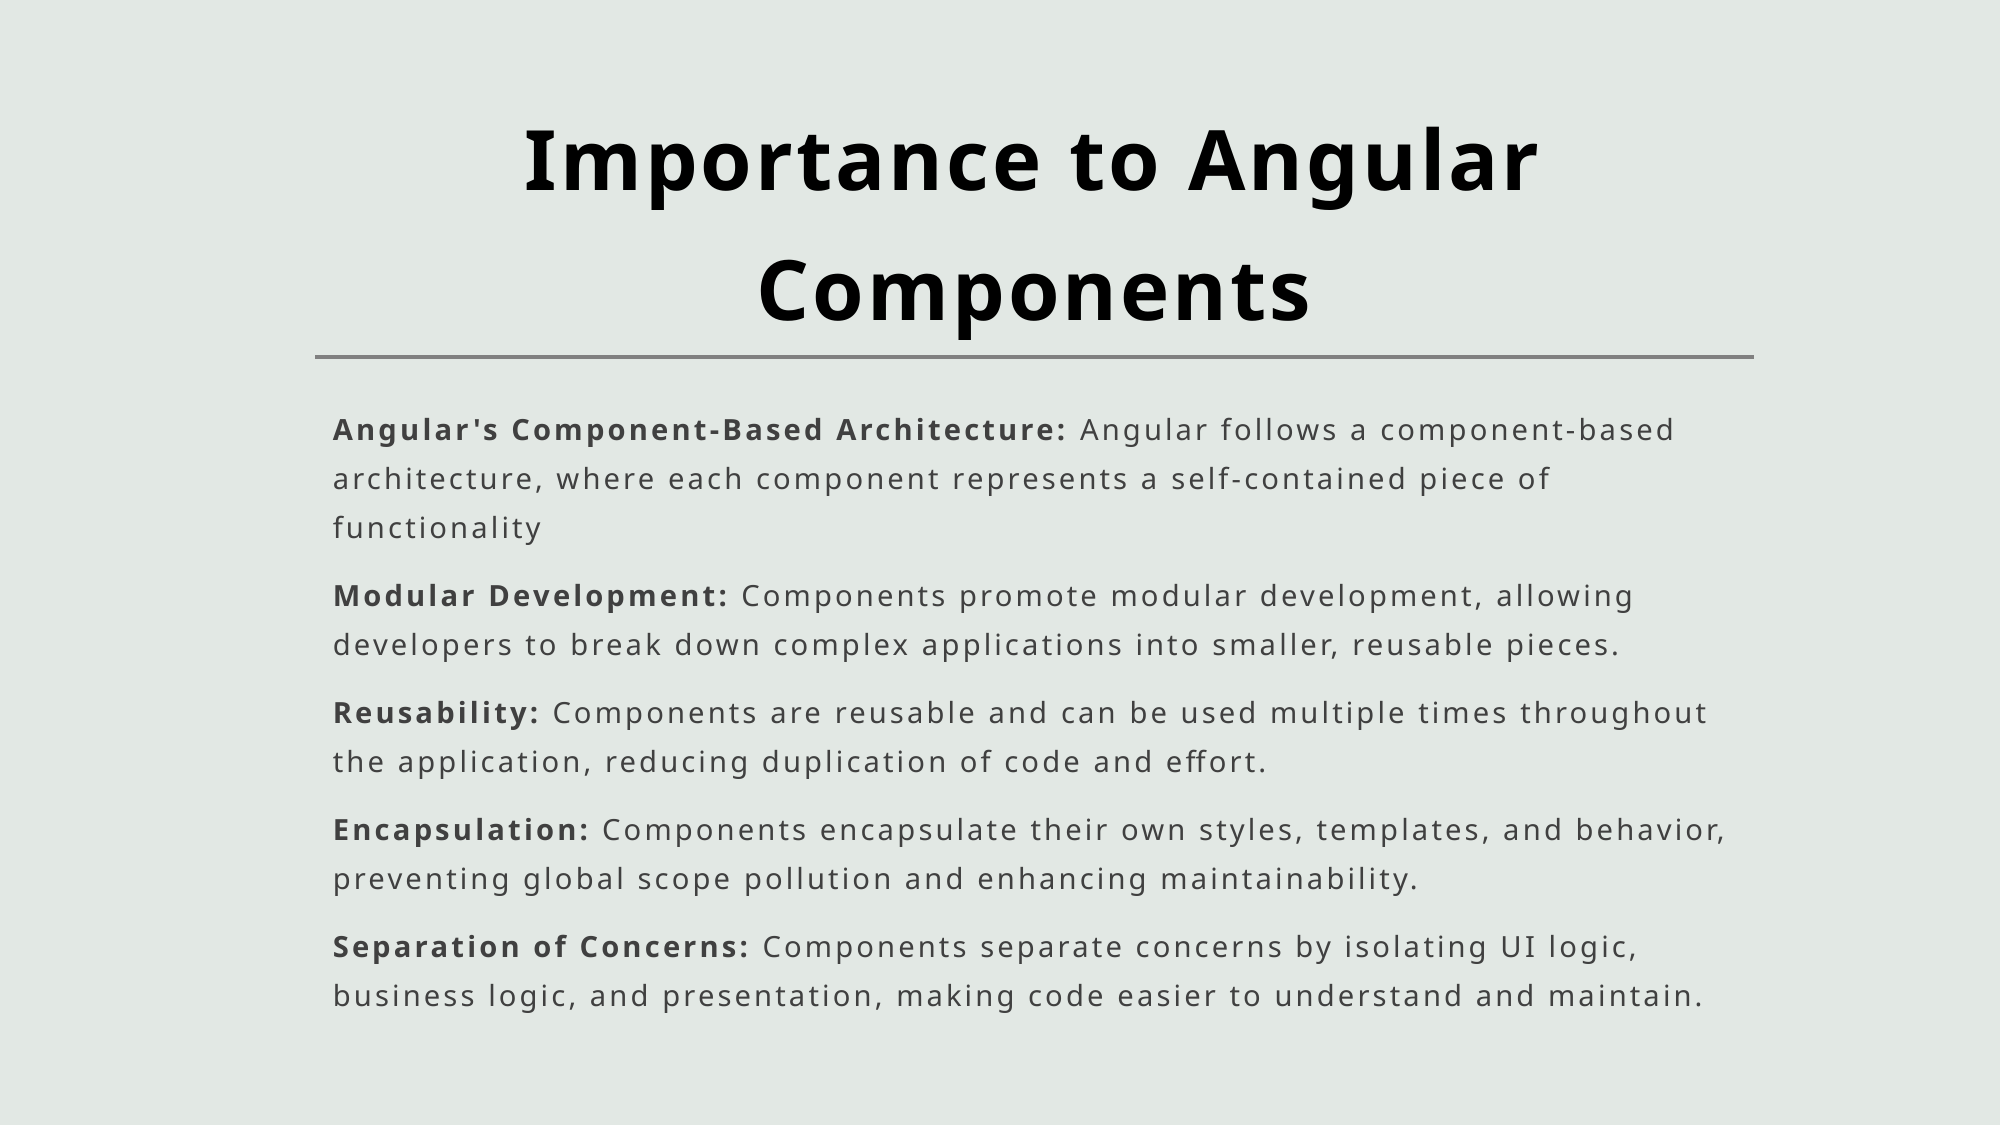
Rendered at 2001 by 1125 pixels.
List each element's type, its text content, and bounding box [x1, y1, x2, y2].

title Importance to Angular Components [315, 211, 1754, 352]
list Angular's Component-Based Architecture: Angular follows a component-based architecture, where each component represents a self-contained piece of functionality Modular Development: Components promote modular development, allowing developers to break down complex applications into smaller, reusable pieces. Reusability: Components are reusable and can be used multiple times throughout the application, reducing duplication of code and effort. Encapsulation: Components encapsulate their own styles, templates, and behavior, preventing global scope pollution and enhancing maintainability. Separation of Concerns: Components separate concerns by isolating UI logic, business logic, and presentation, making code easier to understand and maintain. [315, 379, 1784, 1088]
